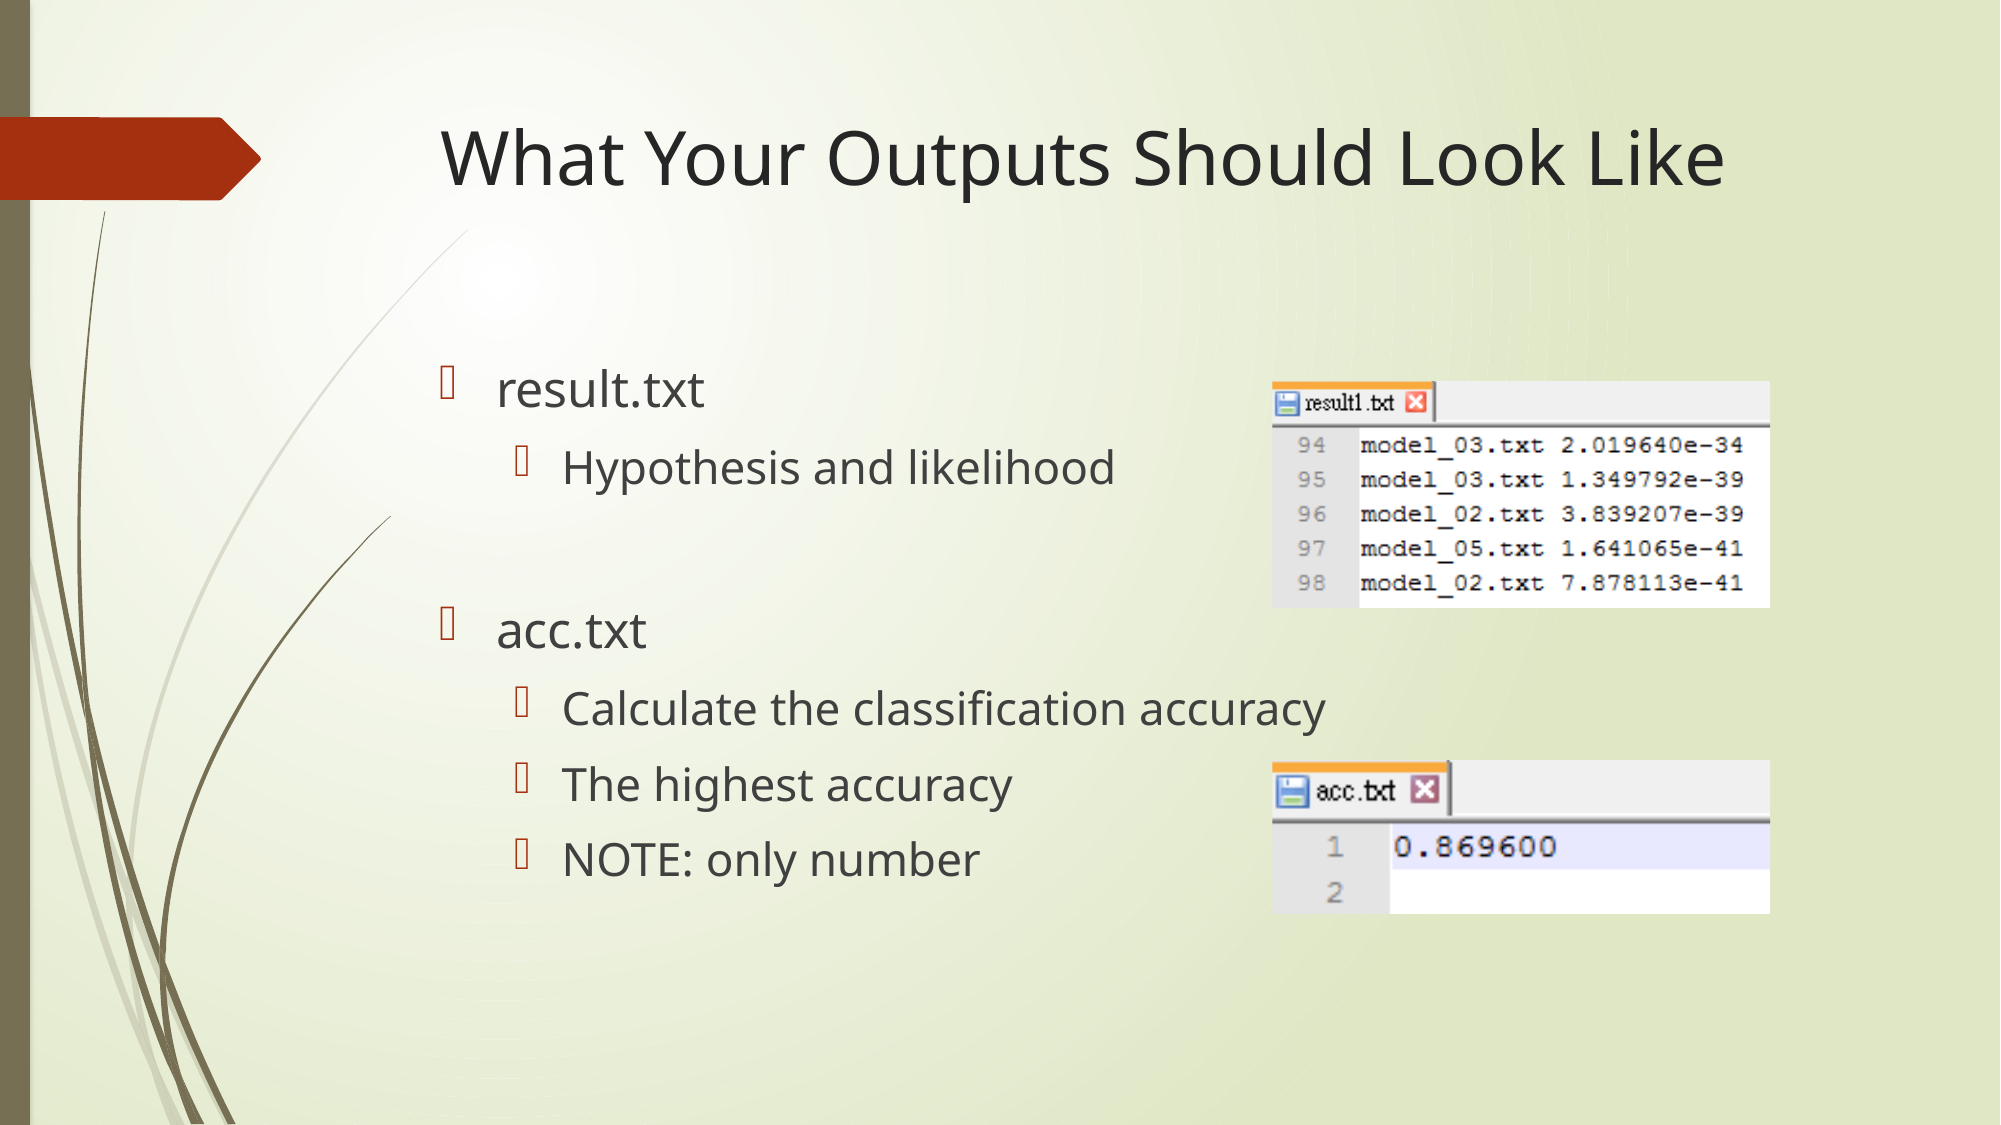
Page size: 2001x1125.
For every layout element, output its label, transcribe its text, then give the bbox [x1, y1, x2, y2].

title What Your Outputs Should Look Like [425, 102, 1888, 313]
picture [1272, 380, 1771, 608]
list result.txt Hypothesis and likelihood acc.txt Calculate the classification accuracy The highest accuracy NOTE: only number [424, 350, 1888, 970]
picture [1272, 760, 1771, 914]
